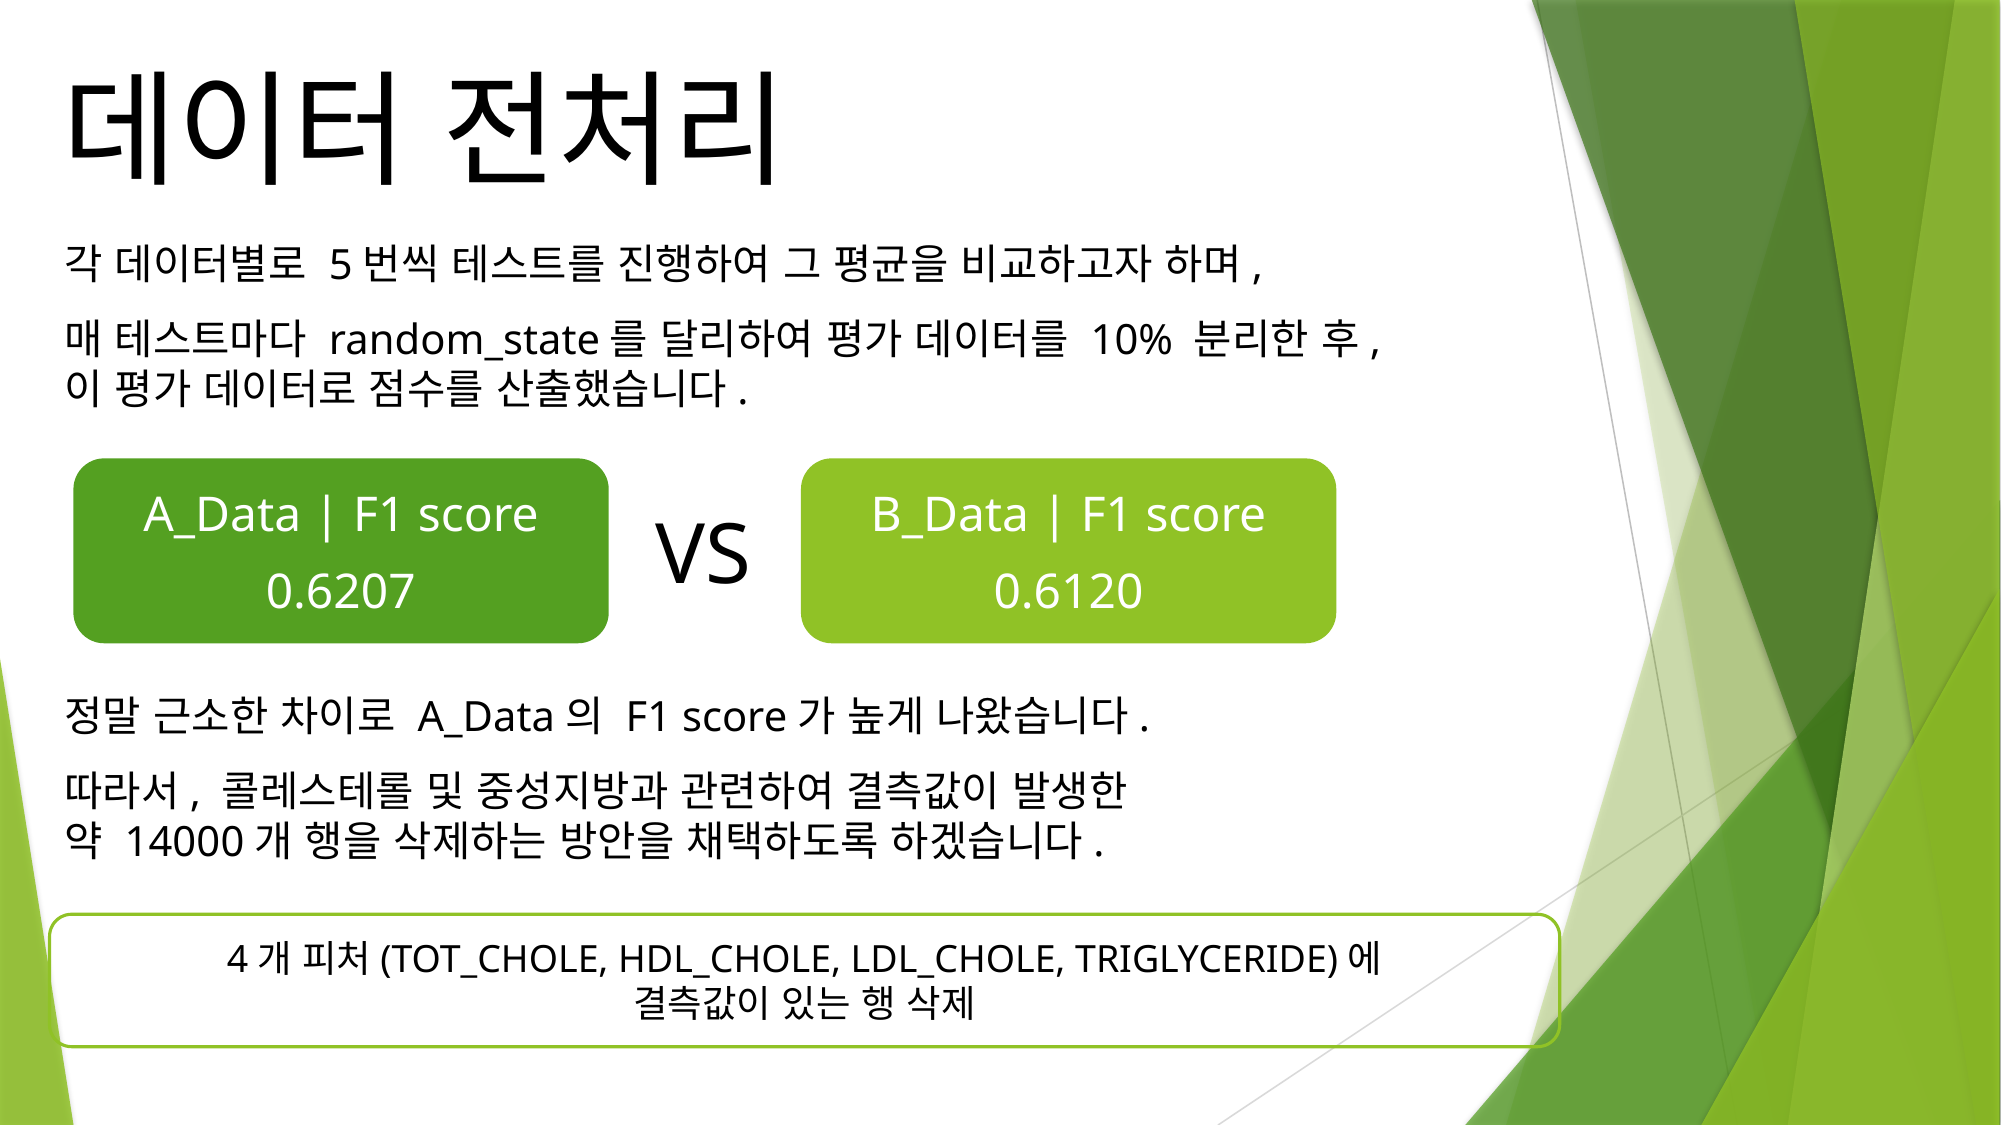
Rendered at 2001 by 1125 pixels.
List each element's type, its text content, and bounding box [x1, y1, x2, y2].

text_box B_Data | F1 score 0.6120 [799, 456, 1338, 645]
text_box 데이터 전처리 [48, 43, 803, 209]
text_box 각 데이터별로 5번씩 테스트를 진행하여 그 평균을 비교하고자 하며, 매 테스트마다 random_state를 달리하여 평가 데이터를 10% 분리한 후, 이 평가 데이터로 점수를 산출했습니다. [49, 230, 1950, 471]
text_box 정말 근소한 차이로 A_Data의 F1 score가 높게 나왔습니다. 따라서, 콜레스테롤 및 중성지방과 관련하여 결측값이 발생한 약 14000개 행을 삭제하는 방안을 채택하도록 하겠습니다. [49, 682, 1950, 873]
text_box A_Data | F1 score 0.6207 [71, 456, 611, 645]
text_box 4개 피처(TOT_CHOLE, HDL_CHOLE, LDL_CHOLE, TRIGLYCERIDE)에 결측값이 있는 행 삭제 [47, 912, 1562, 1049]
text_box VS [640, 492, 788, 608]
